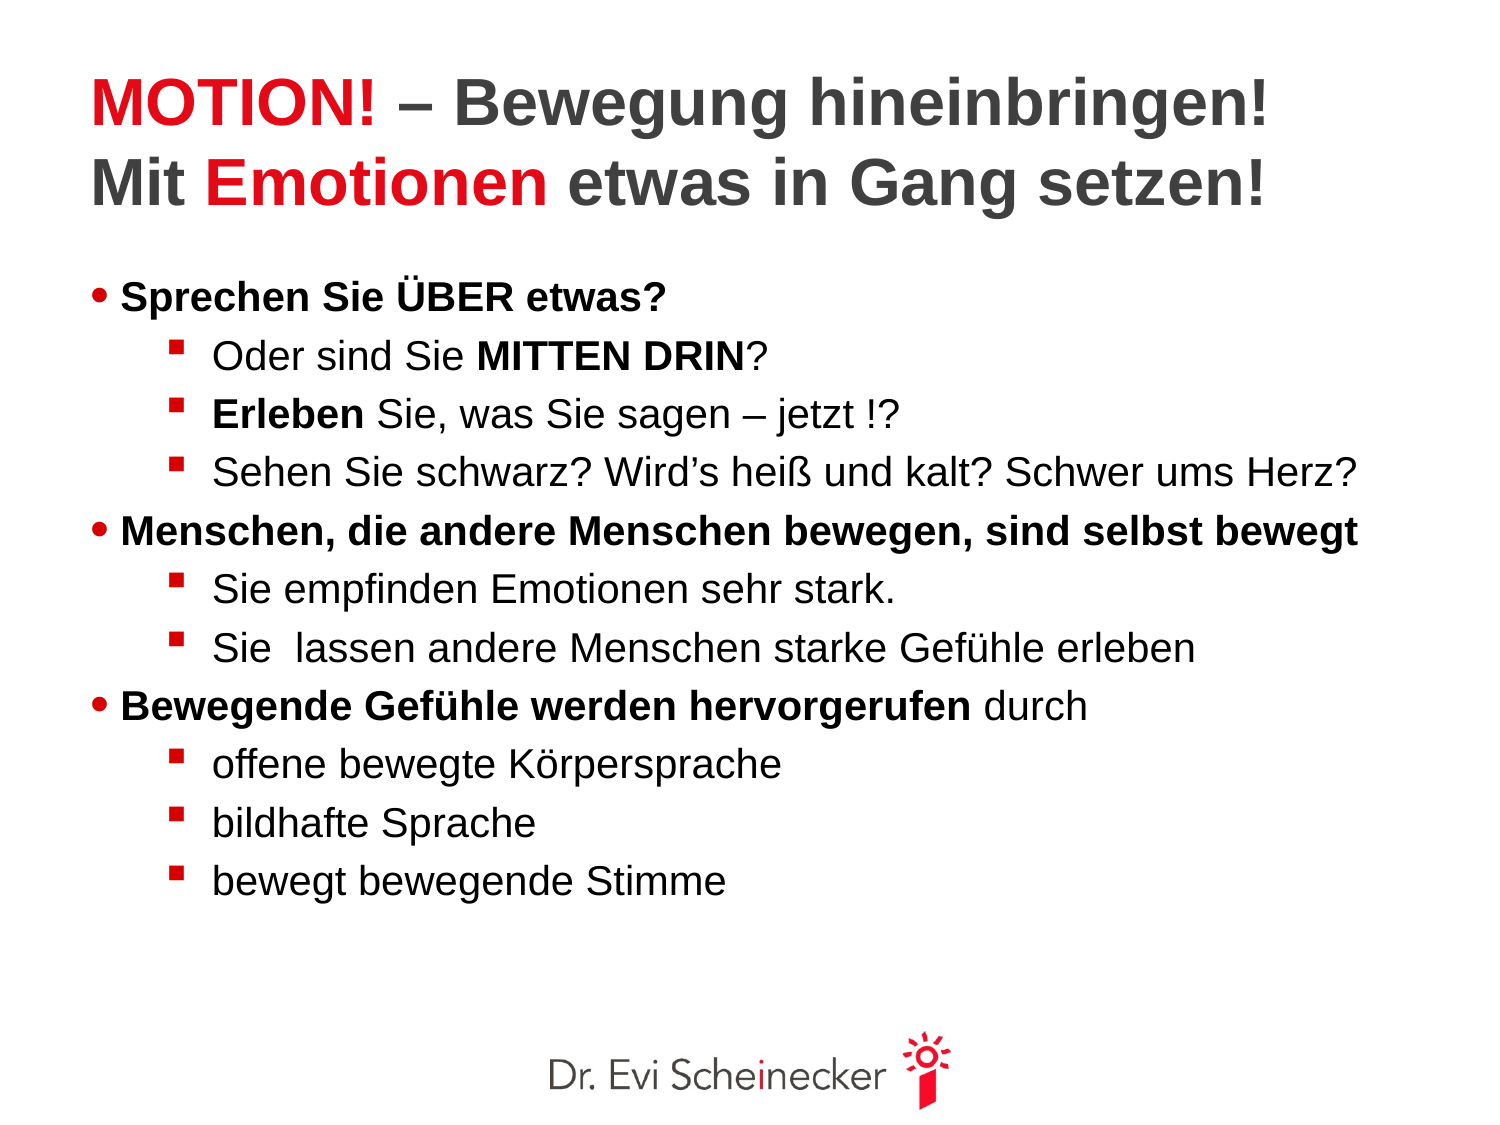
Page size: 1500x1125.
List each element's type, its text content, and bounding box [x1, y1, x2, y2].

list Sprechen Sie ÜBER etwas? Oder sind Sie MITTEN DRIN? Erleben Sie, was Sie sagen – jetzt !? Sehen Sie schwarz? Wird’s heiß und kalt? Schwer ums Herz? Menschen, die andere Menschen bewegen, sind selbst bewegt Sie empfinden Emotionen sehr stark. Sie lassen andere Menschen starke Gefühle erleben Bewegende Gefühle werden hervorgerufen durch offene bewegte Körpersprache bildhafte Sprache bewegt bewegende Stimme [75, 262, 1425, 1043]
picture [550, 1043, 951, 1110]
title MOTION! – Bewegung hineinbringen! Mit Emotionen etwas in Gang setzen! [75, 45, 1425, 233]
